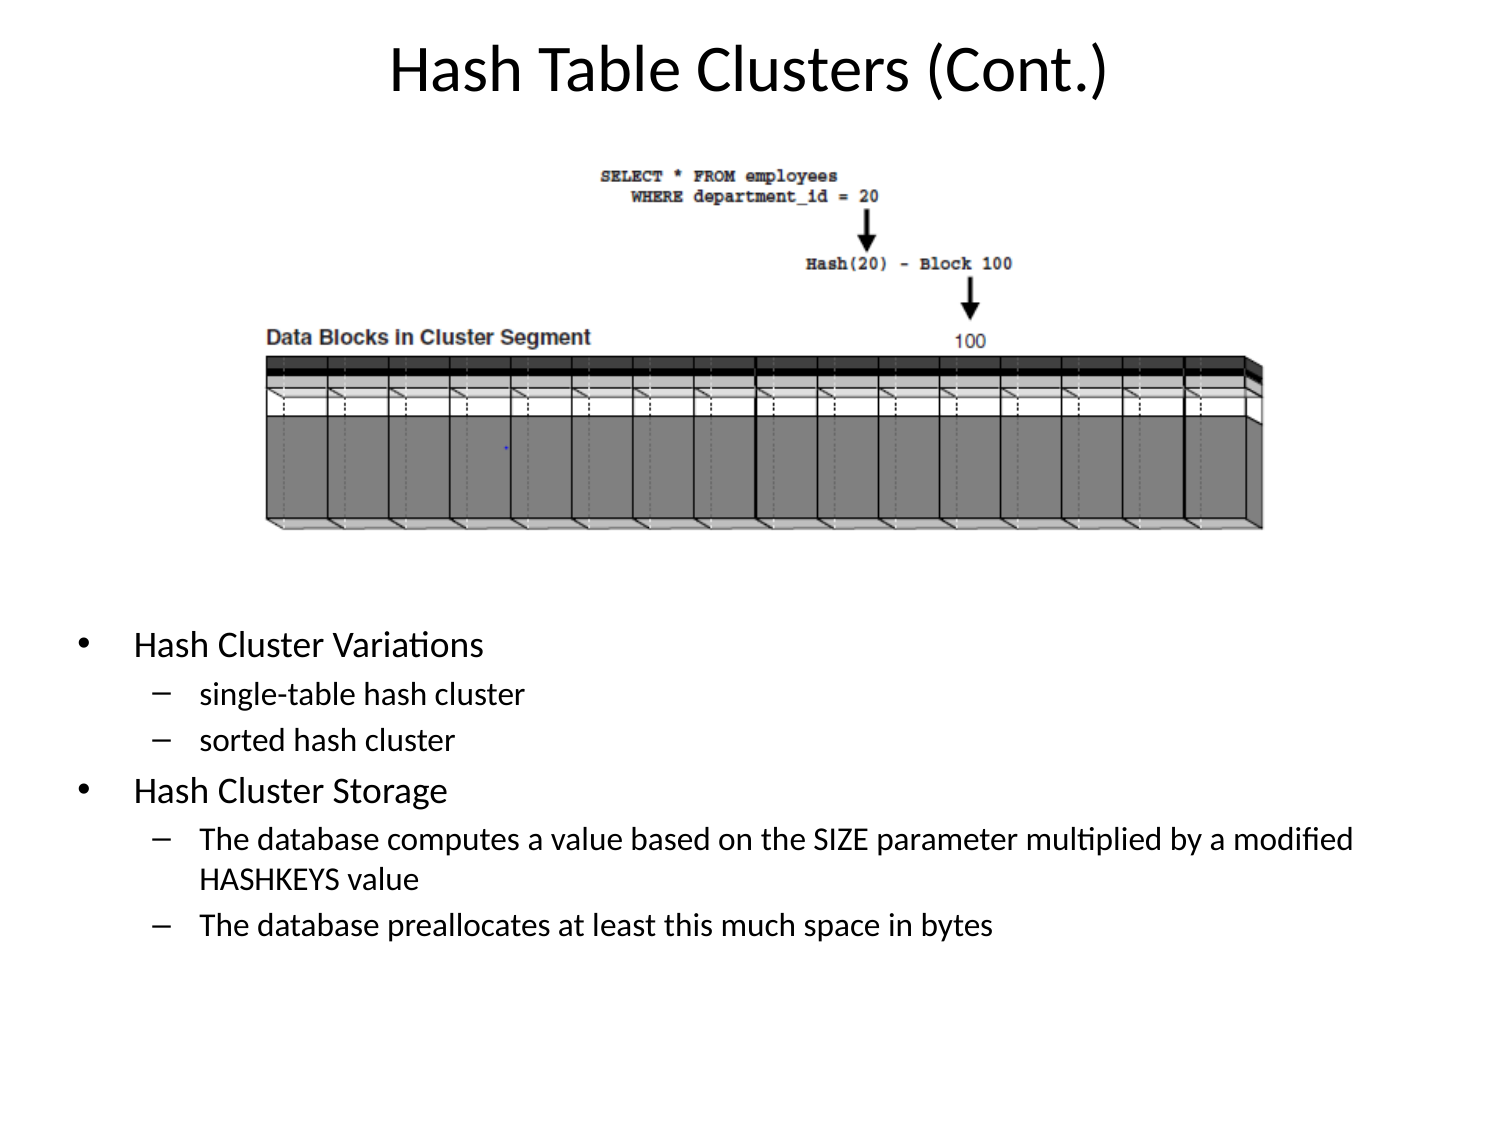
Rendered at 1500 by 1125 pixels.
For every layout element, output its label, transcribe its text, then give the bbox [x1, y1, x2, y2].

picture [249, 149, 1277, 549]
title Hash Table Clusters (Cont.) [75, 0, 1425, 130]
list Hash Cluster Variations single-table hash cluster sorted hash cluster Hash Cluster Storage The database computes a value based on the SIZE parameter multiplied by a modified HASHKEYS value The database preallocates at least this much space in bytes [62, 612, 1413, 1100]
